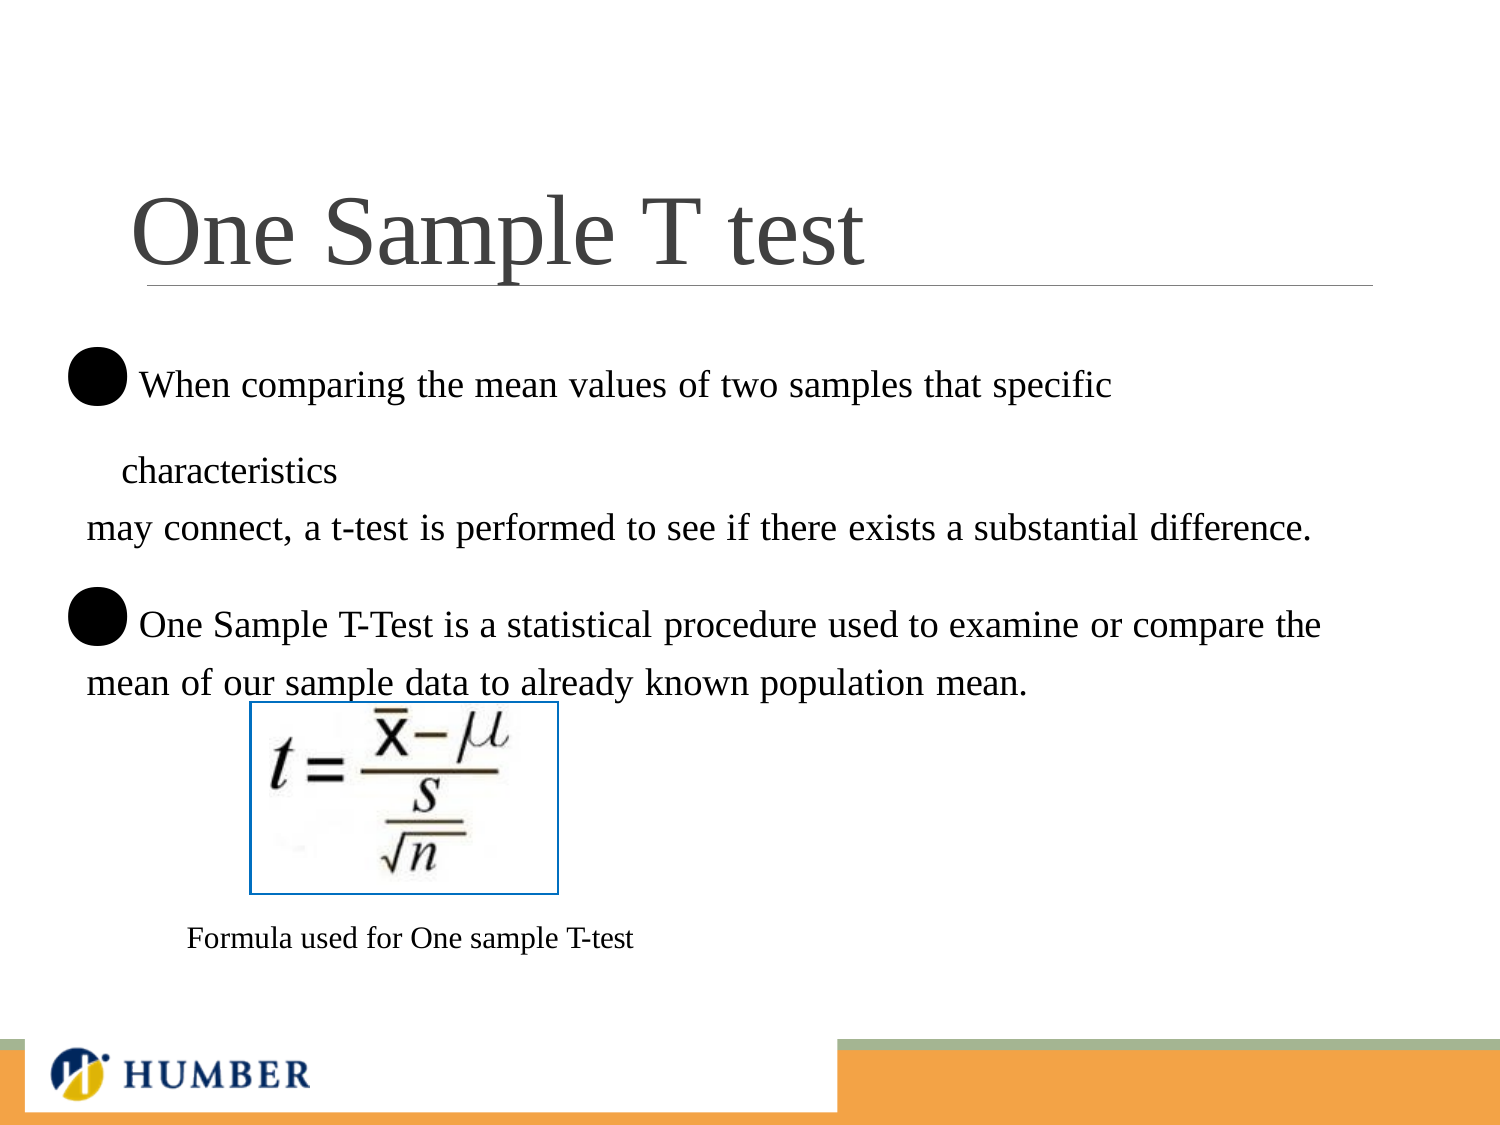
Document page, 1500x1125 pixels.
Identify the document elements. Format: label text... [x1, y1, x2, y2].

text_box When comparing the mean values of two samples that specific characteristics may connect, a t-test is performed to see if there exists a substantial difference. One Sample T-Test is a statistical procedure used to examine or compare the mean of our sample data to already known population mean. [56, 320, 1337, 703]
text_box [249, 700, 559, 896]
title One Sample T test [37, 46, 1422, 353]
text_box Formula used for One sample T-test [184, 915, 638, 955]
picture [49, 1041, 310, 1109]
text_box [24, 1037, 838, 1113]
